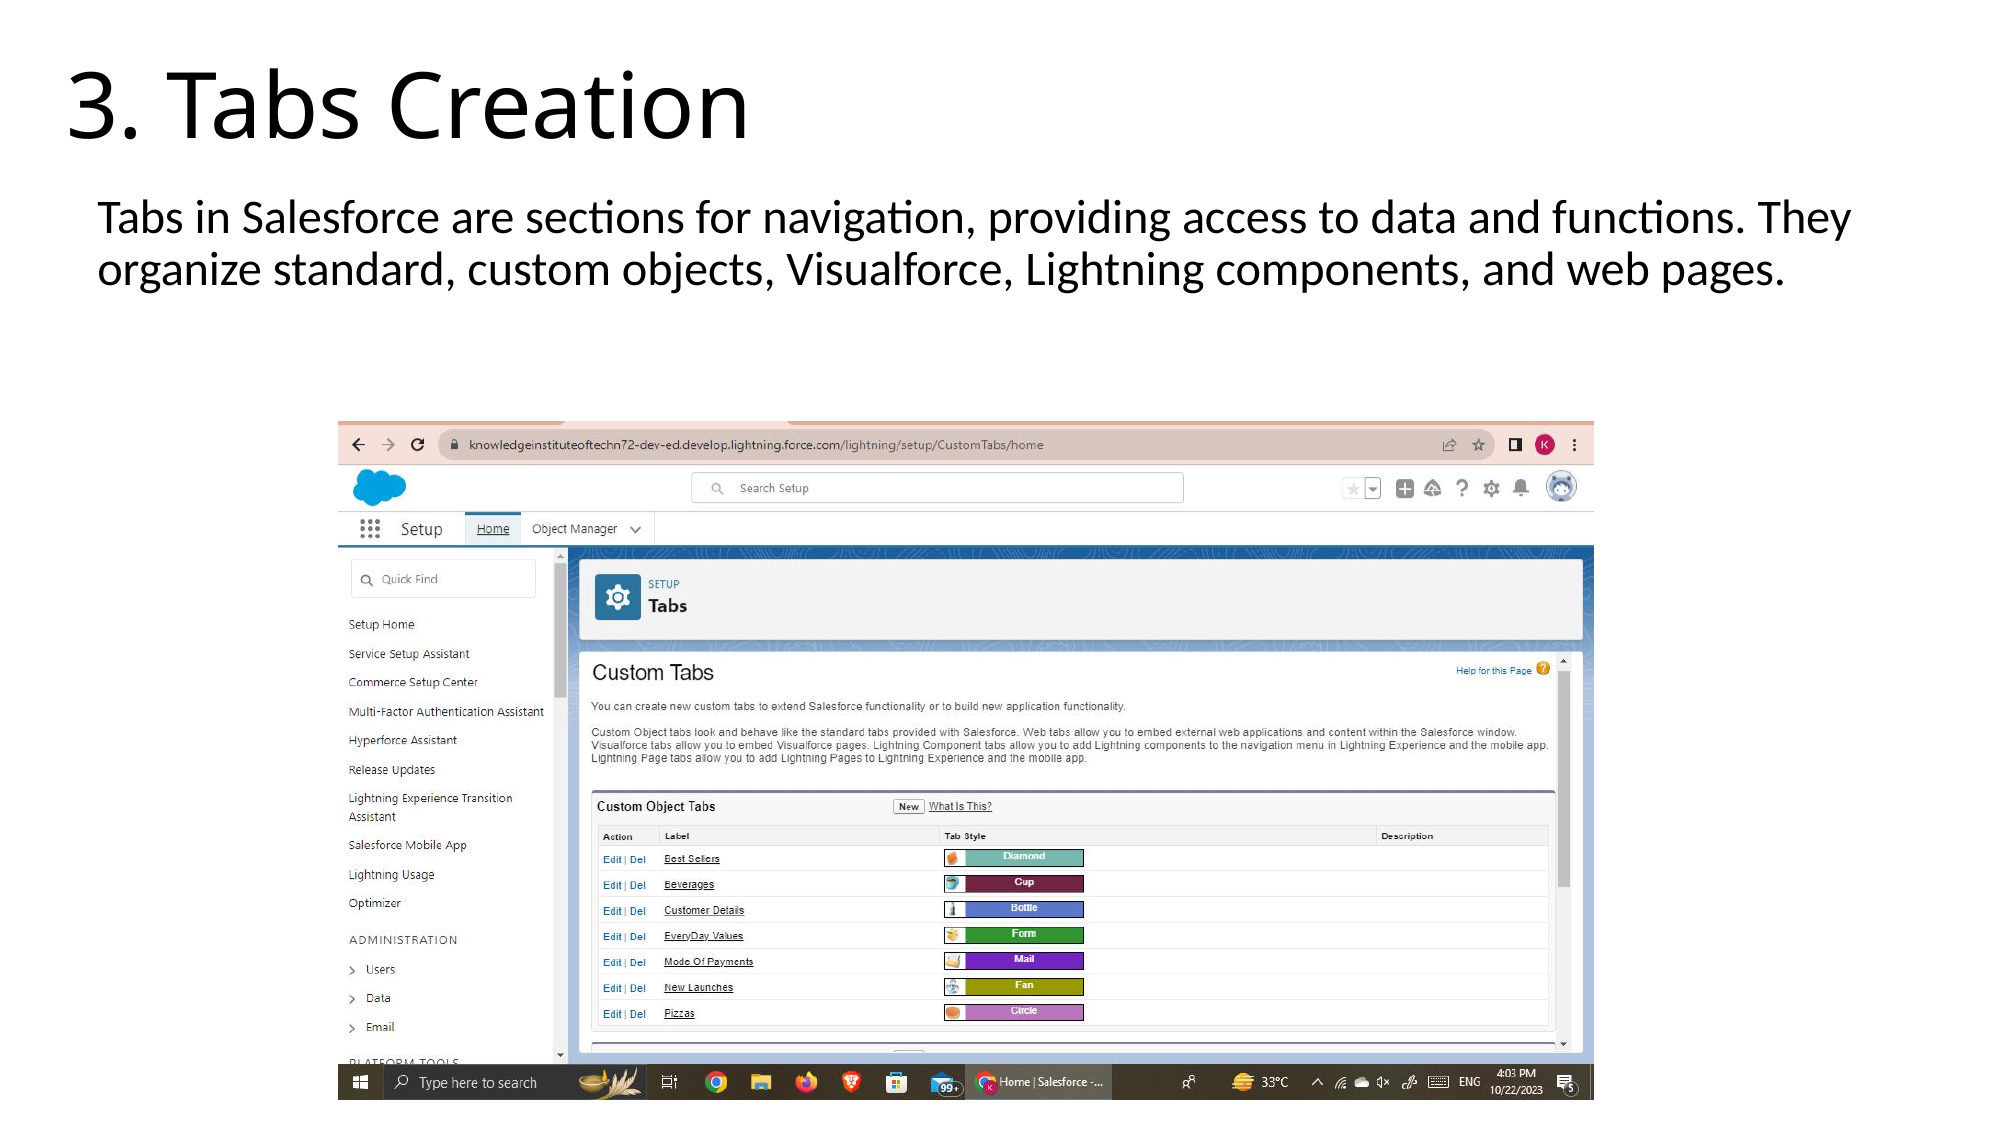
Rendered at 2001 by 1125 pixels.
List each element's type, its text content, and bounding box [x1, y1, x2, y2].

list Tabs in Salesforce are sections for navigation, providing access to data and functions. They organize standard, custom objects, Visualforce, Lightning components, and web pages. [82, 184, 1949, 333]
title 3. Tabs Creation [51, 0, 1777, 218]
picture [338, 421, 1594, 1100]
